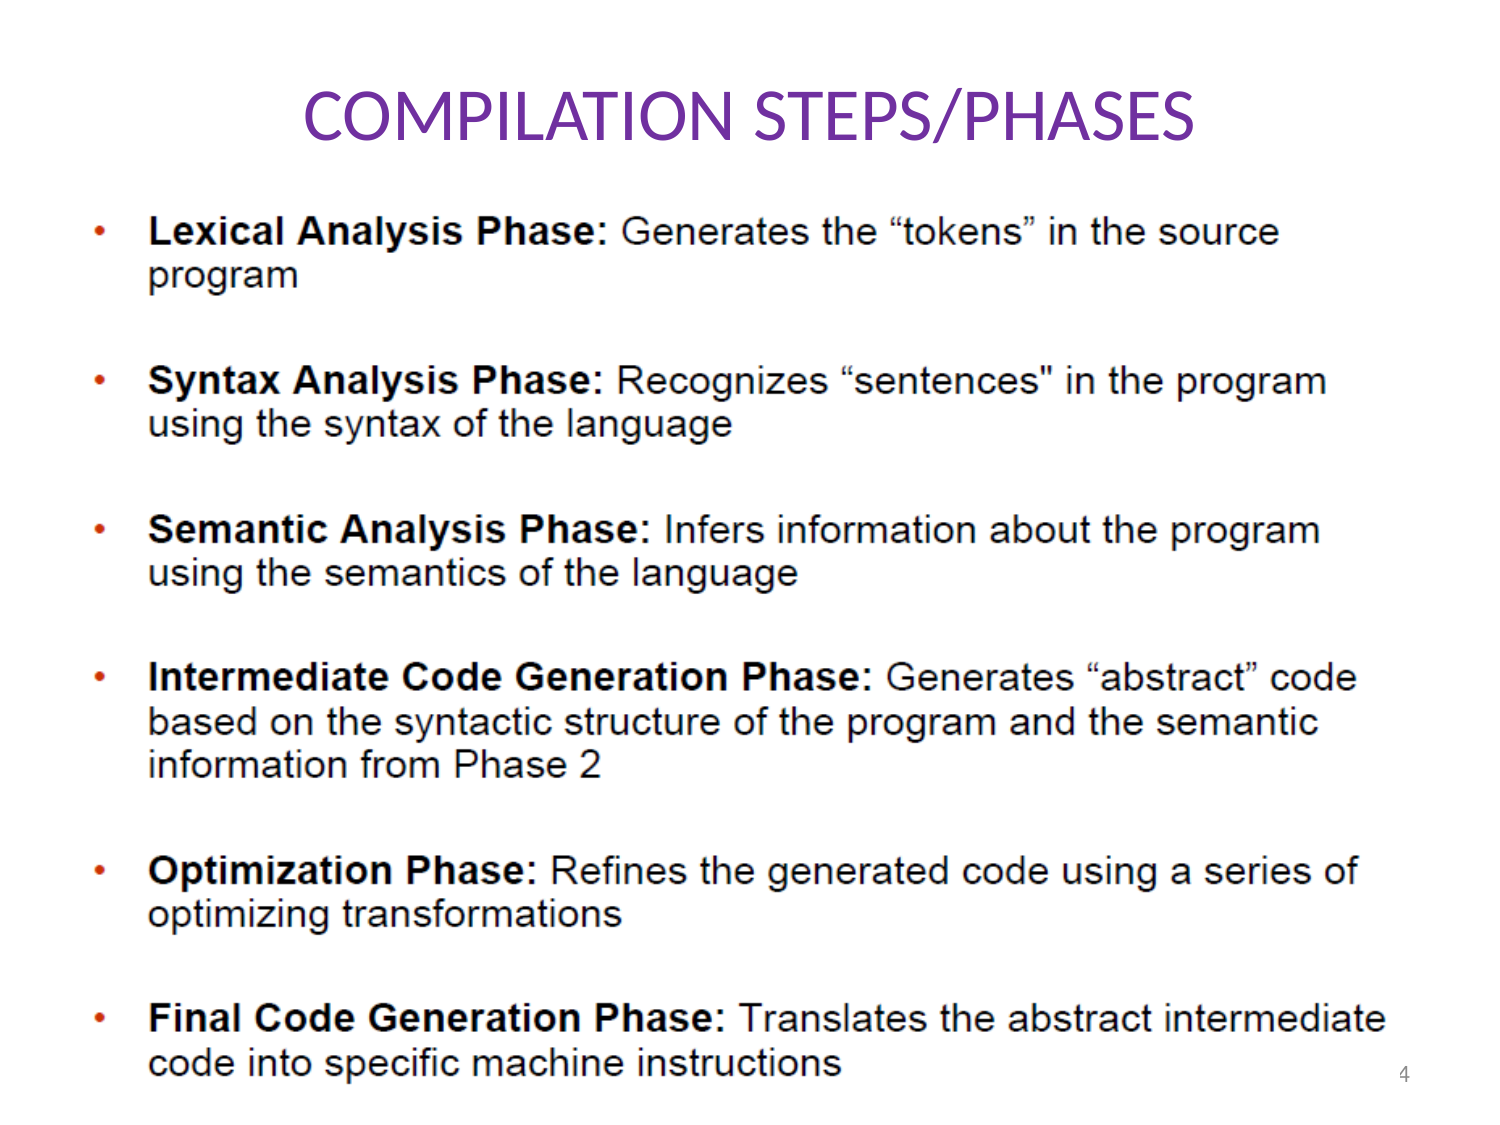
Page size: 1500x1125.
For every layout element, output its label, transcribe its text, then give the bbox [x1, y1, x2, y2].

slide_number 14 [1074, 1042, 1425, 1103]
text_box Compilation Steps/Phases [74, 24, 1425, 163]
picture [87, 199, 1401, 1089]
